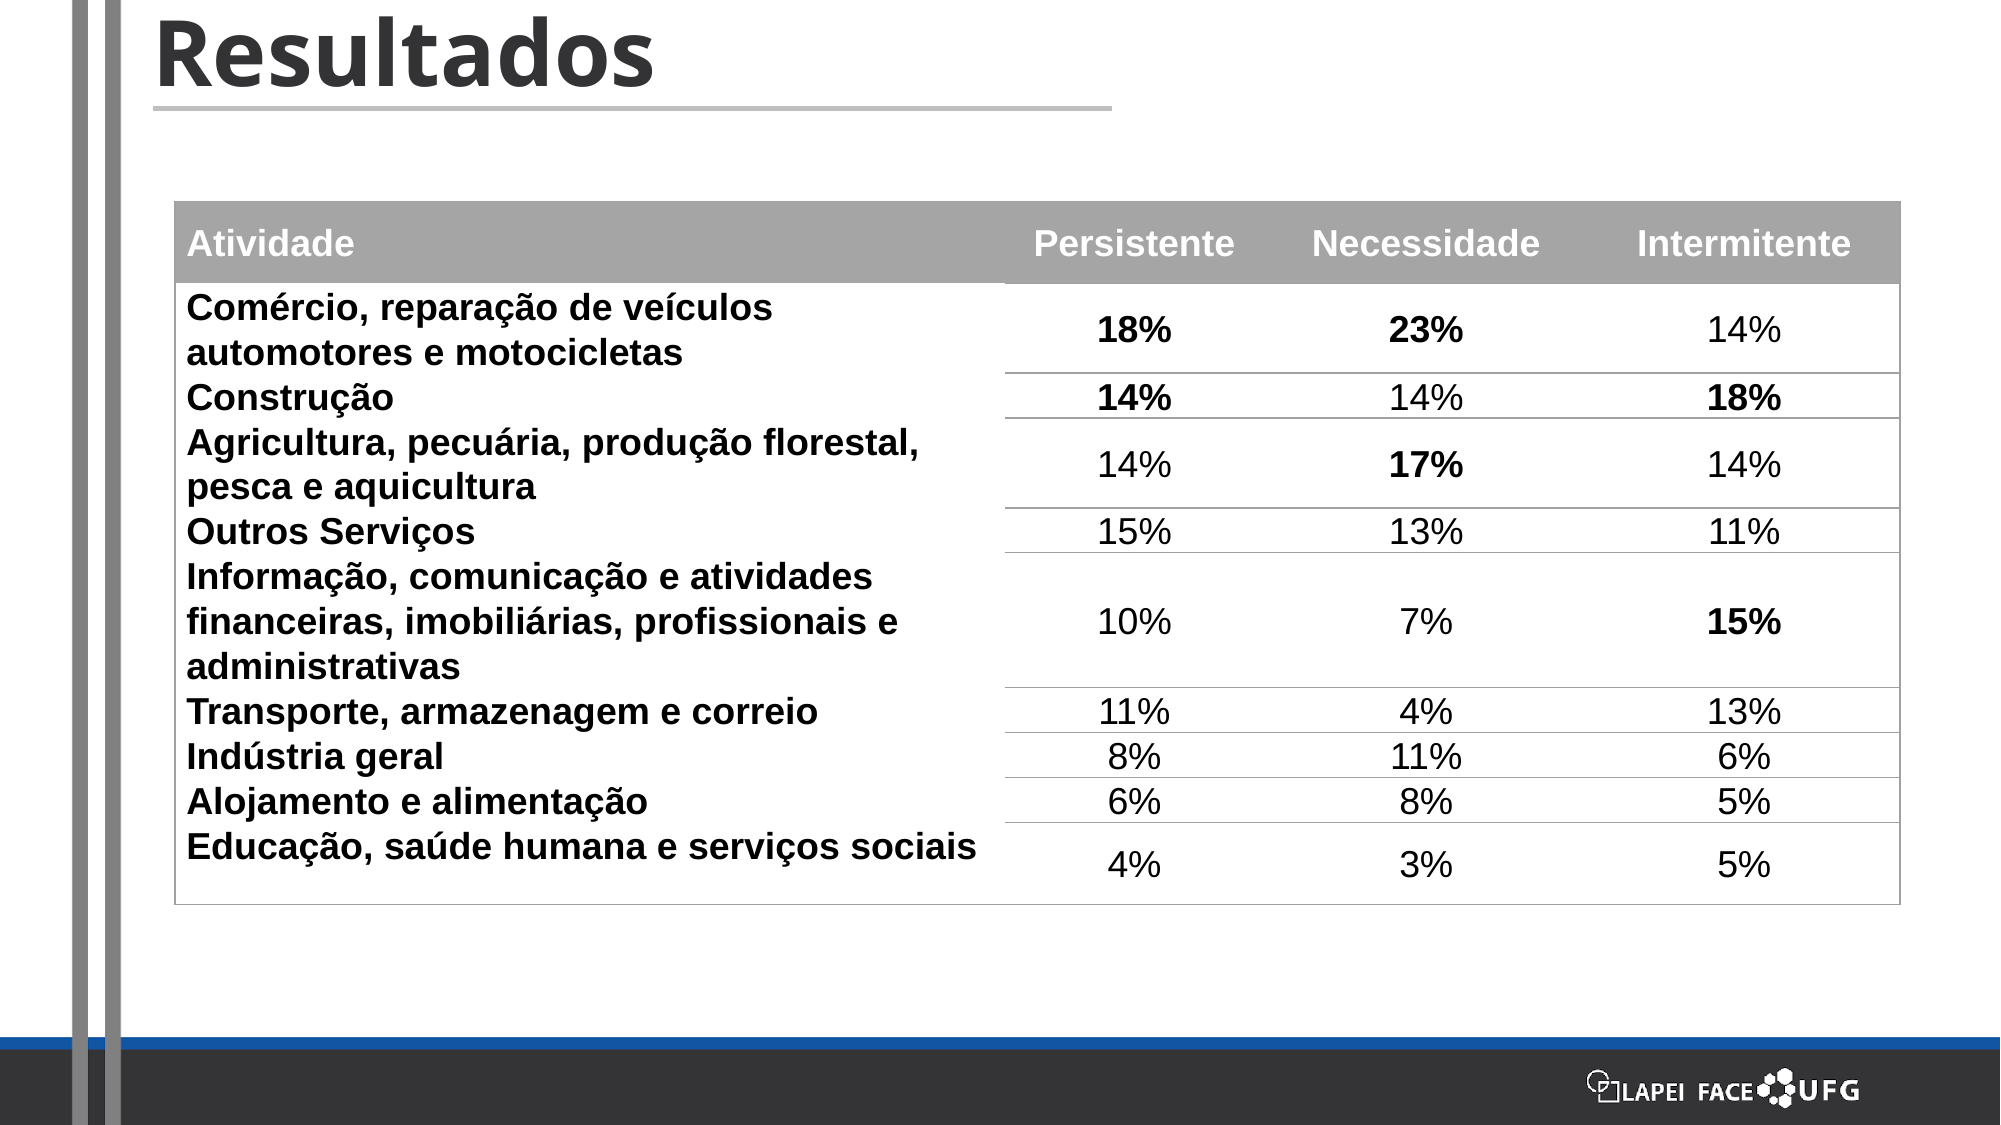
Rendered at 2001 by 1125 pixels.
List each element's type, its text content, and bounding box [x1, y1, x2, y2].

table_header Intermitente [1589, 202, 1899, 283]
table_cell 4% [1005, 823, 1264, 904]
table_cell 5% [1589, 823, 1899, 904]
picture [0, 0, 2000, 1125]
table_cell 17% [1264, 419, 1589, 507]
table_cell 18% [1005, 284, 1264, 372]
table_cell 18% [1589, 374, 1899, 417]
table_cell 4% [1264, 688, 1589, 732]
table_cell 11% [1264, 733, 1589, 777]
table_cell 6% [1589, 733, 1899, 777]
table_cell 15% [1589, 553, 1899, 687]
table_cell Alojamento e alimentação [176, 777, 1005, 822]
table_cell 13% [1264, 509, 1589, 552]
table_cell 11% [1005, 688, 1264, 732]
table_cell 13% [1589, 688, 1899, 732]
table_cell Educação, saúde humana e serviços sociais [176, 822, 1005, 904]
table_cell 14% [1589, 419, 1899, 507]
table_cell Outros Serviços [176, 508, 1005, 553]
title Resultados [137, 0, 1863, 218]
table_cell 8% [1264, 778, 1589, 822]
table_cell 23% [1264, 284, 1589, 372]
table_cell Transporte, armazenagem e correio [176, 688, 1005, 732]
table_cell Indústria geral [176, 732, 1005, 777]
table_cell 14% [1264, 374, 1589, 417]
table_cell 6% [1005, 778, 1264, 822]
table_cell 7% [1264, 553, 1589, 687]
table_cell Agricultura, pecuária, produção florestal, pesca e aquicultura [176, 418, 1005, 508]
table_header Persistente [1005, 202, 1264, 283]
table_cell 15% [1005, 509, 1264, 552]
table_header Atividade [176, 202, 1005, 283]
table_cell 11% [1589, 509, 1899, 552]
table_cell 5% [1589, 778, 1899, 822]
table_cell 14% [1005, 374, 1264, 417]
table_cell Construção [176, 373, 1005, 418]
table_cell Informação, comunicação e atividades financeiras, imobiliárias, profissionais e administrativas [176, 553, 1005, 688]
table_cell 3% [1264, 823, 1589, 904]
table_cell 14% [1005, 419, 1264, 507]
table_cell 10% [1005, 553, 1264, 687]
table_cell Comércio, reparação de veículos automotores e motocicletas [176, 283, 1005, 373]
table_cell 8% [1005, 733, 1264, 777]
table_cell 14% [1589, 284, 1899, 372]
table_header Necessidade [1264, 202, 1589, 283]
